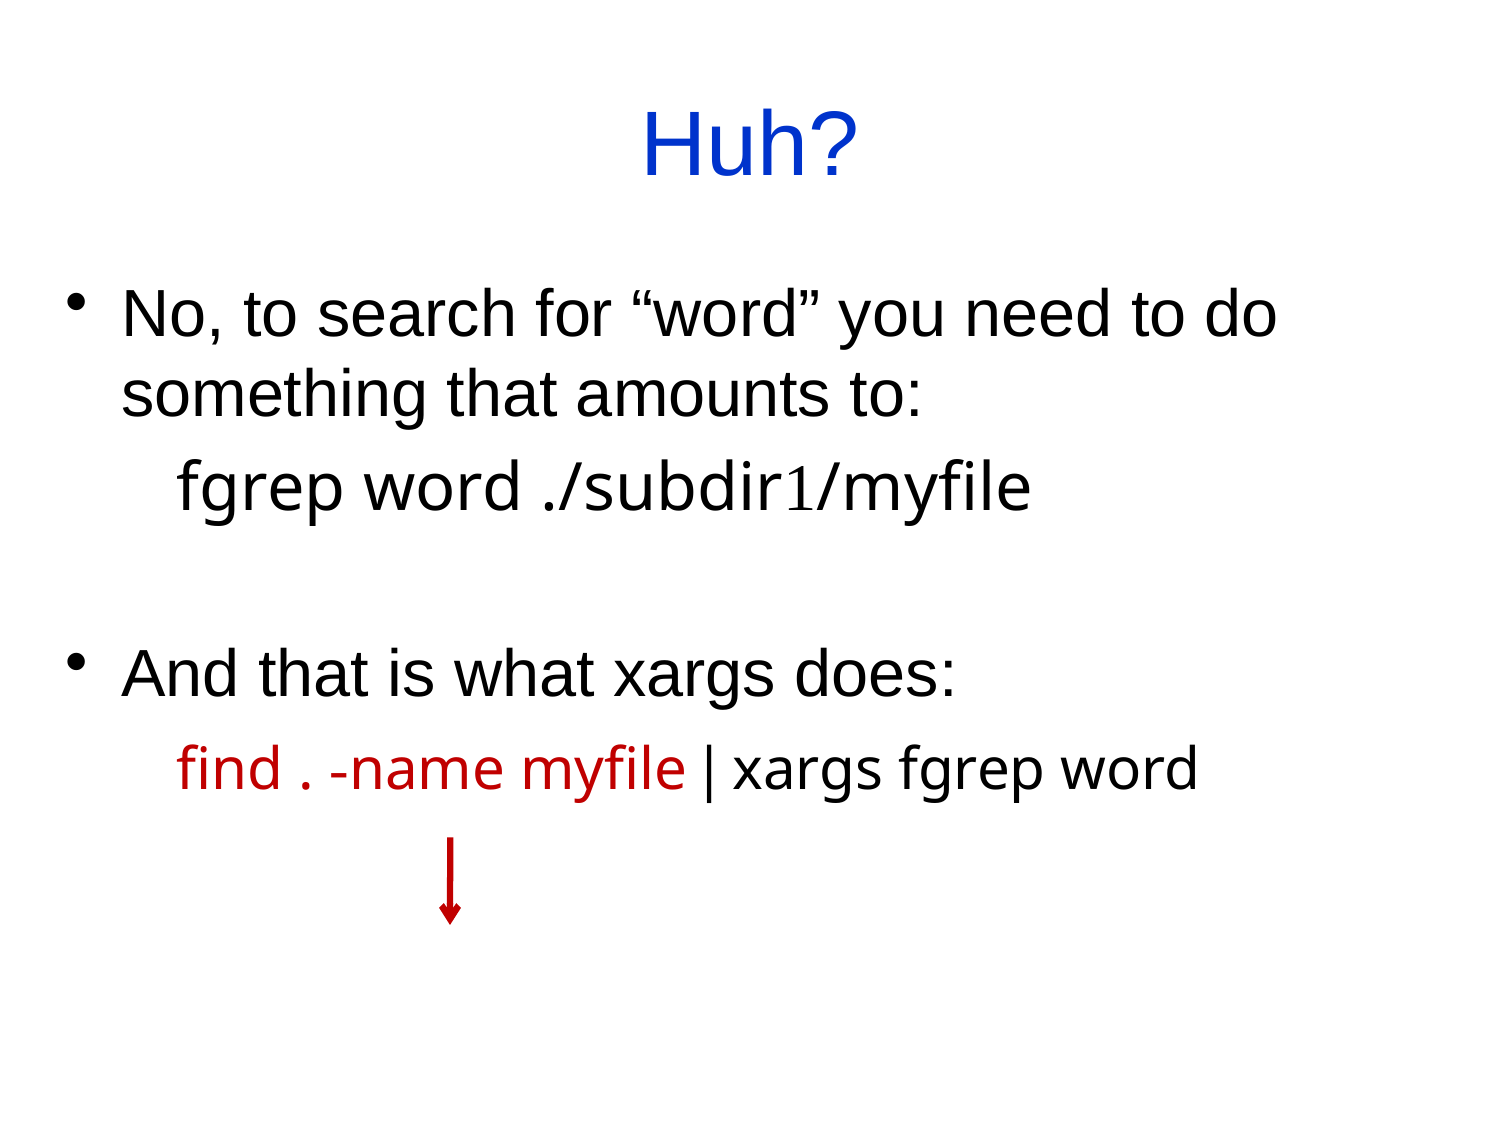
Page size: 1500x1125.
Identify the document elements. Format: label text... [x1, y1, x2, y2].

list No, to search for “word” you need to do something that amounts to: fgrep word ./subdir1/myfile And that is what xargs does: find . -name myfile | xargs fgrep word [49, 262, 1463, 1006]
title Huh? [74, 44, 1426, 233]
